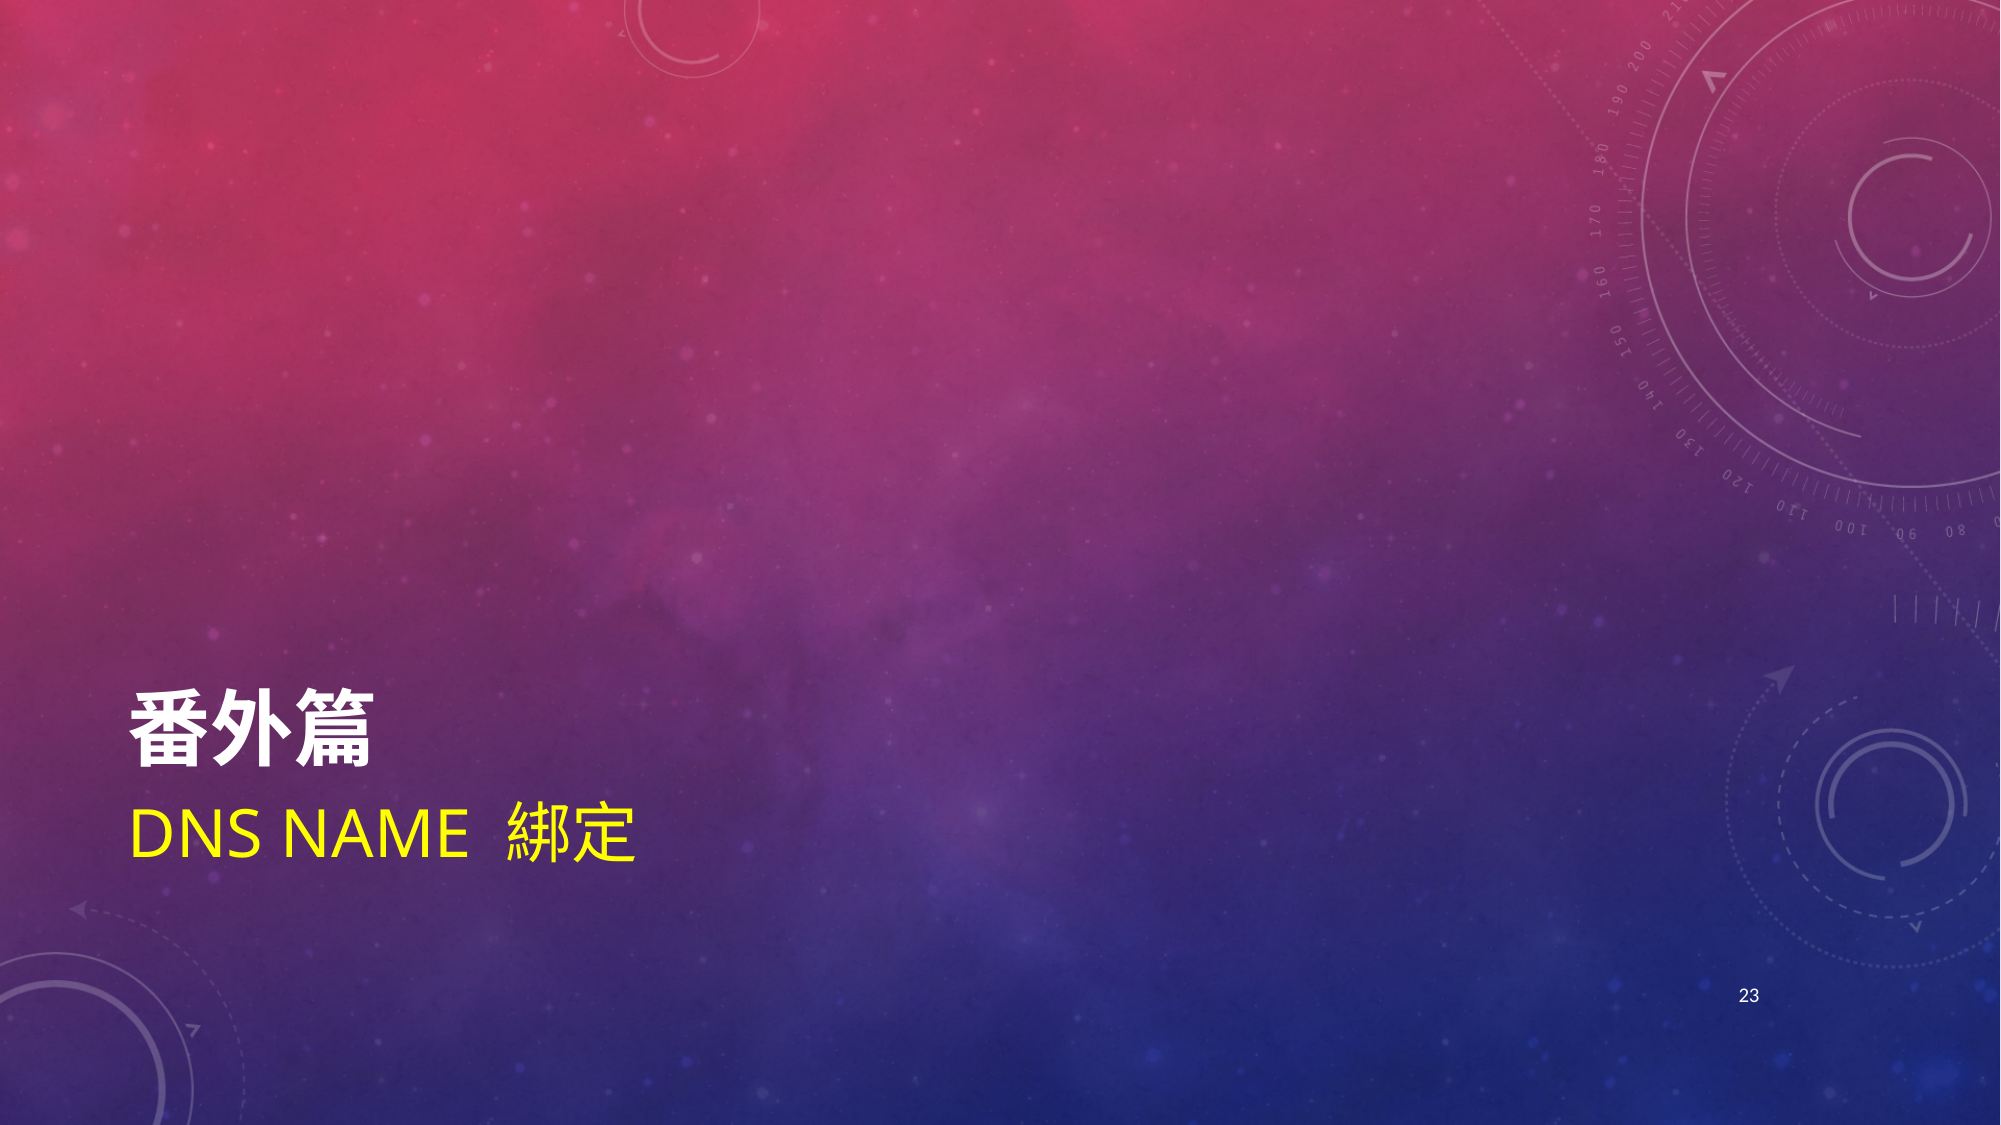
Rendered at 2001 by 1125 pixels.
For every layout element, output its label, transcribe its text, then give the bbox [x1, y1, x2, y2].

slide_number 23 [1684, 963, 1775, 1025]
picture [0, 0, 2001, 1125]
list DNS NAME 綁定 [112, 783, 1775, 925]
title 番外篇 [112, 542, 1775, 783]
